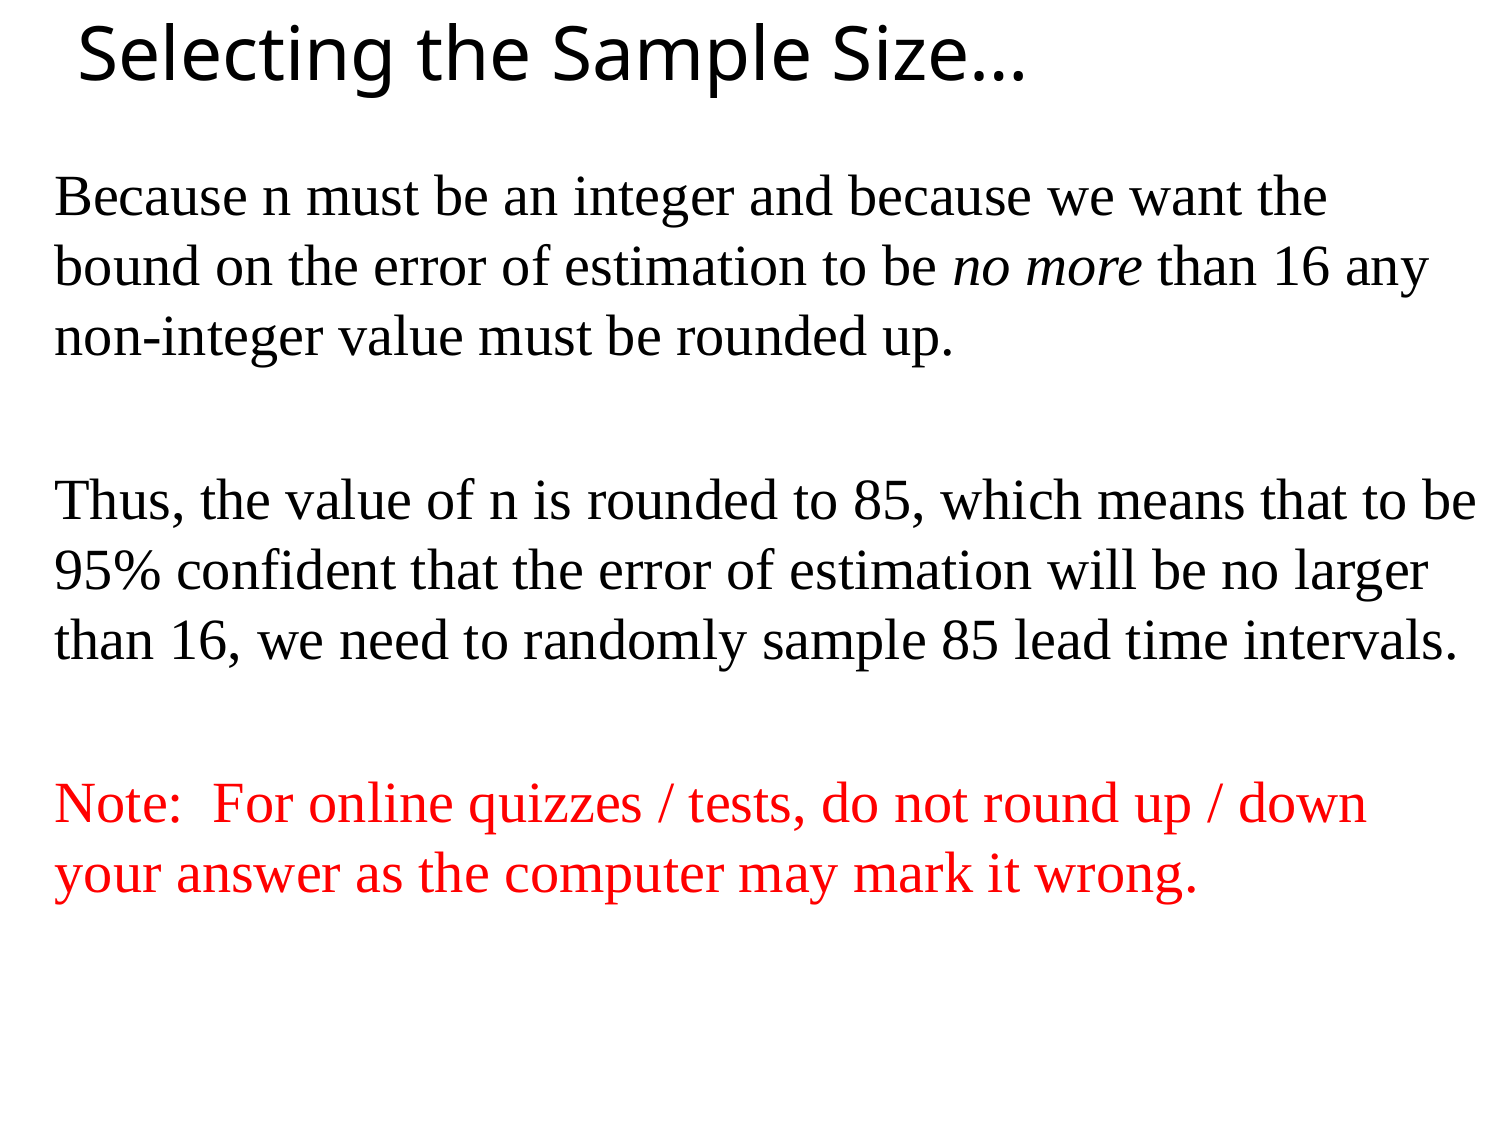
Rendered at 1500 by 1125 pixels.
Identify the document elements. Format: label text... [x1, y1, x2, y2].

title Selecting the Sample Size… [62, 0, 1500, 100]
list Because n must be an integer and because we want the bound on the error of estimation to be no more than 16 any non-integer value must be rounded up. Thus, the value of n is rounded to 85, which means that to be 95% confident that the error of estimation will be no larger than 16, we need to randomly sample 85 lead time intervals. Note: For online quizzes / tests, do not round up / down your answer as the computer may mark it wrong. [39, 149, 1500, 1050]
